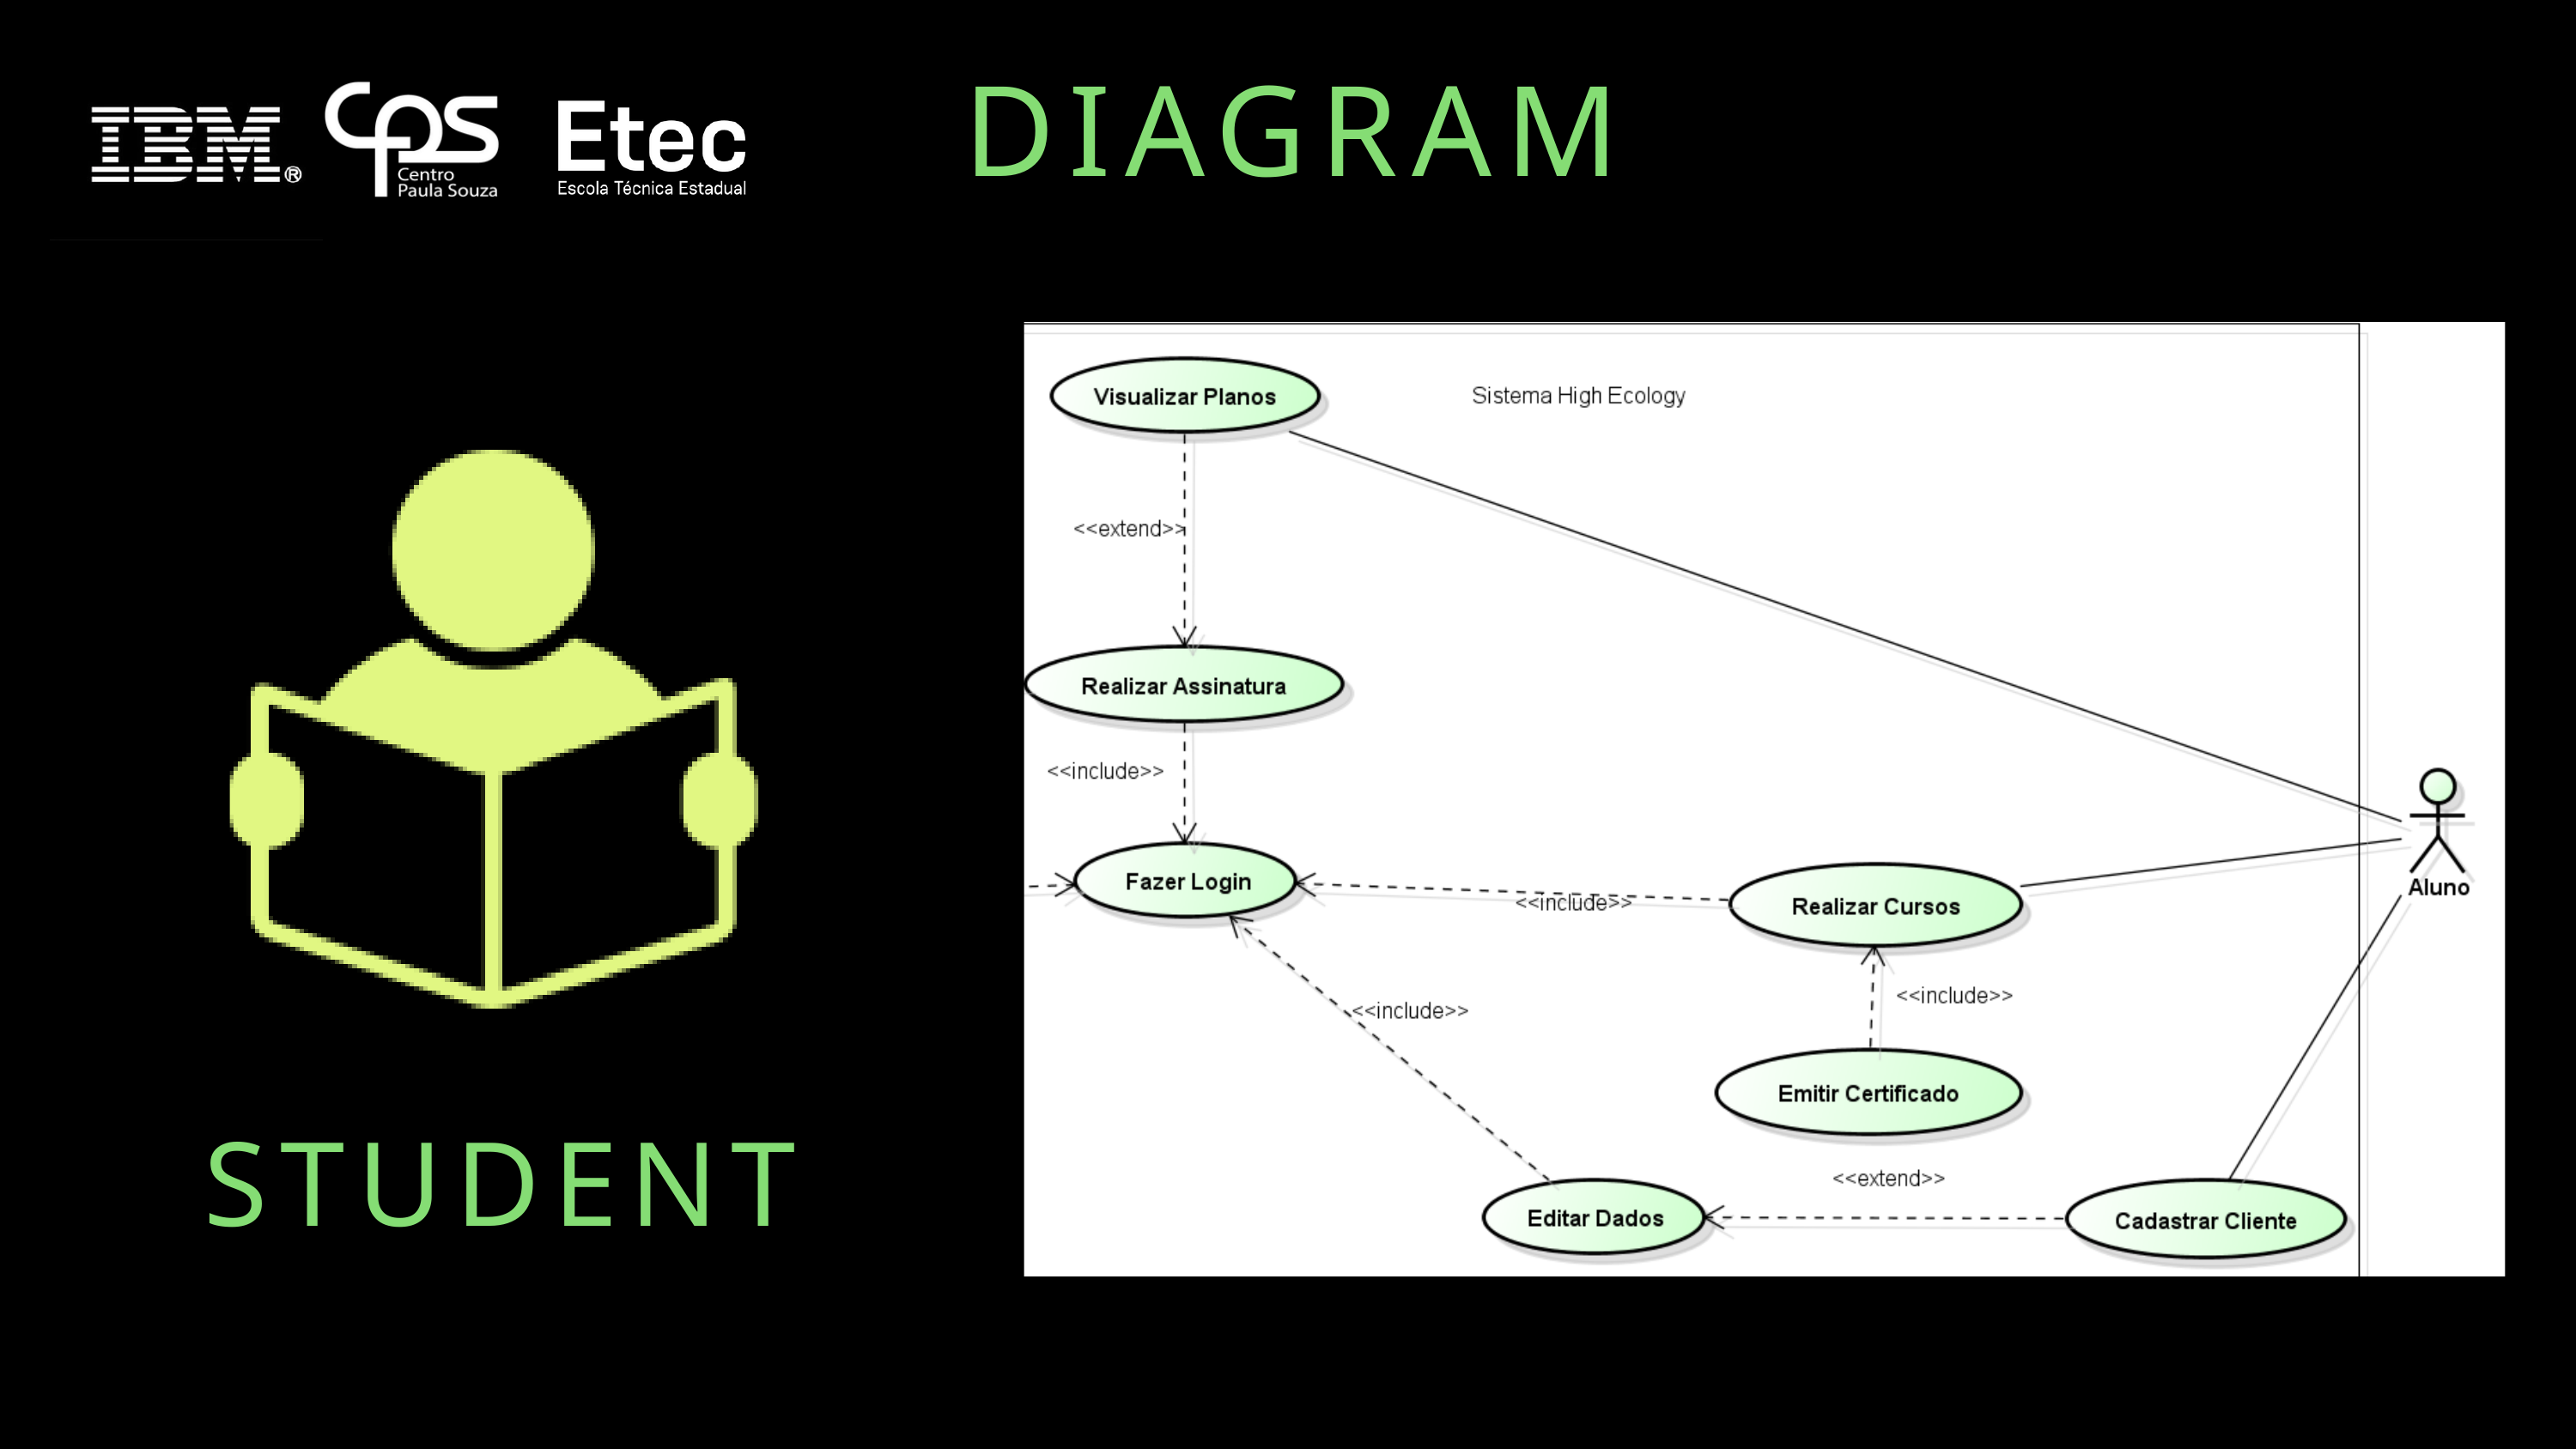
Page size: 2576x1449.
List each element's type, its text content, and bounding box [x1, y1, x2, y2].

text_box [1024, 322, 2506, 1276]
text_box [55, 450, 945, 1240]
text_box DIAGRAM [796, 26, 1788, 202]
text_box [50, 58, 324, 240]
text_box [323, 79, 501, 199]
text_box [553, 99, 759, 199]
